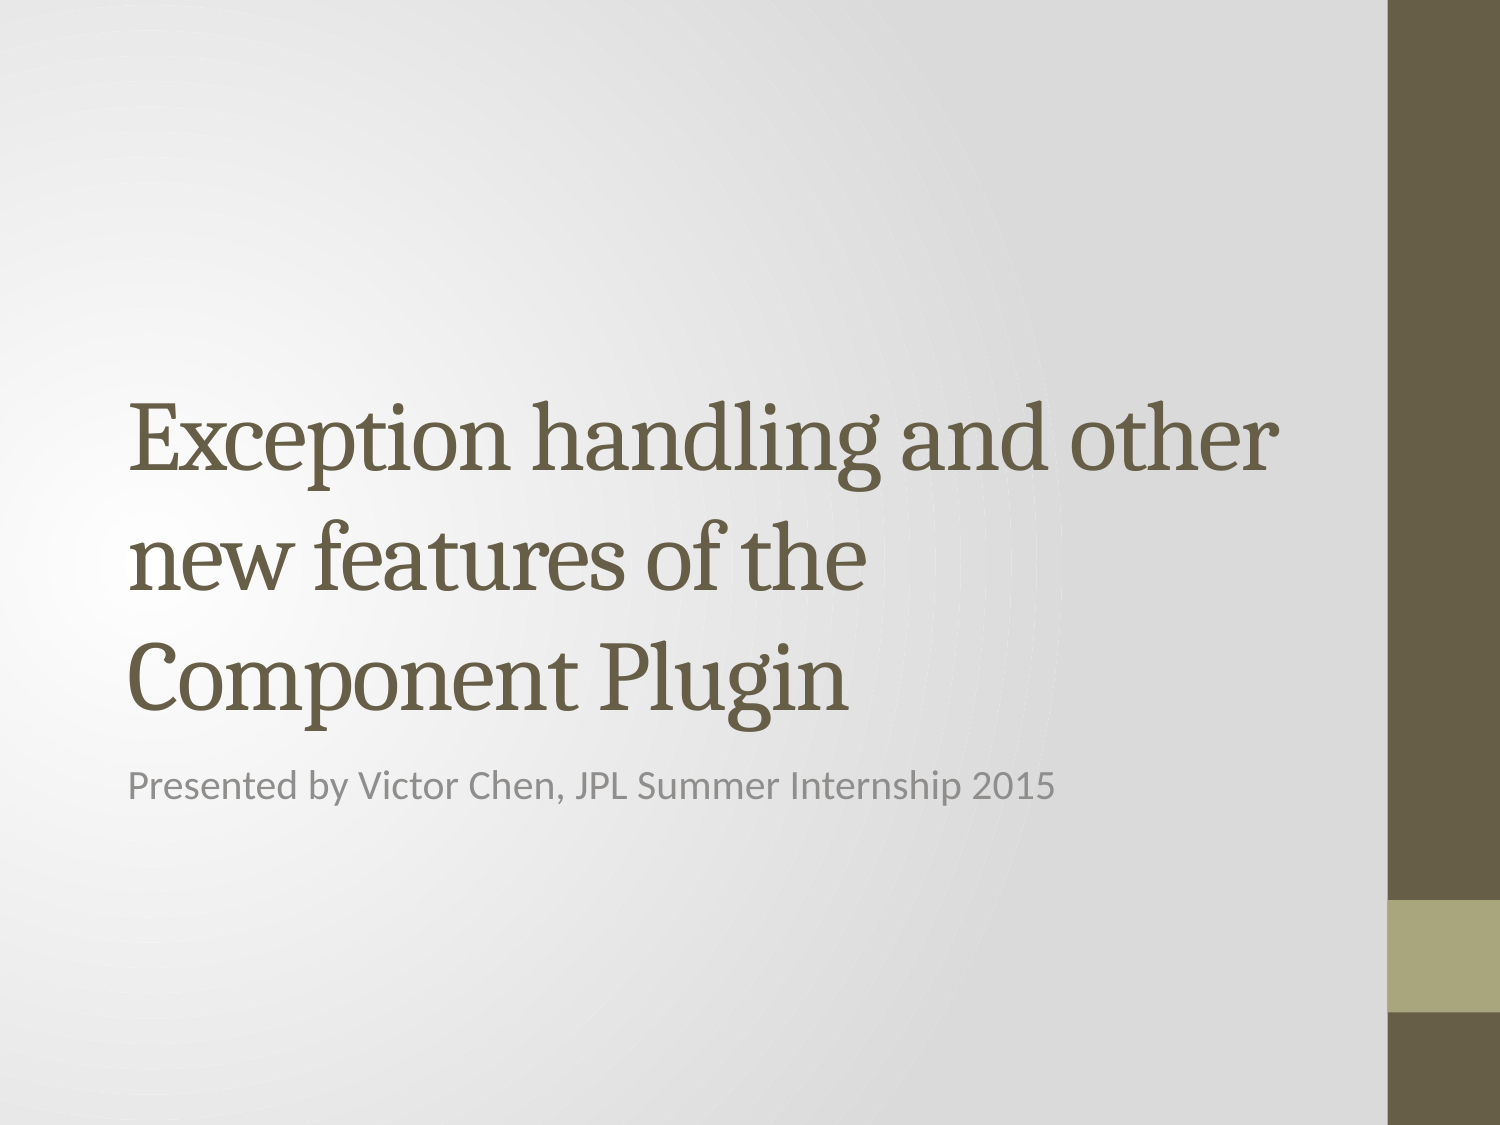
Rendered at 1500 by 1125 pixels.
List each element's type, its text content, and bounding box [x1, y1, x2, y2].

title Exception handling and other new features of the Component Plugin [112, 312, 1350, 738]
subtitle Presented by Victor Chen, JPL Summer Internship 2015 [112, 750, 1173, 925]
